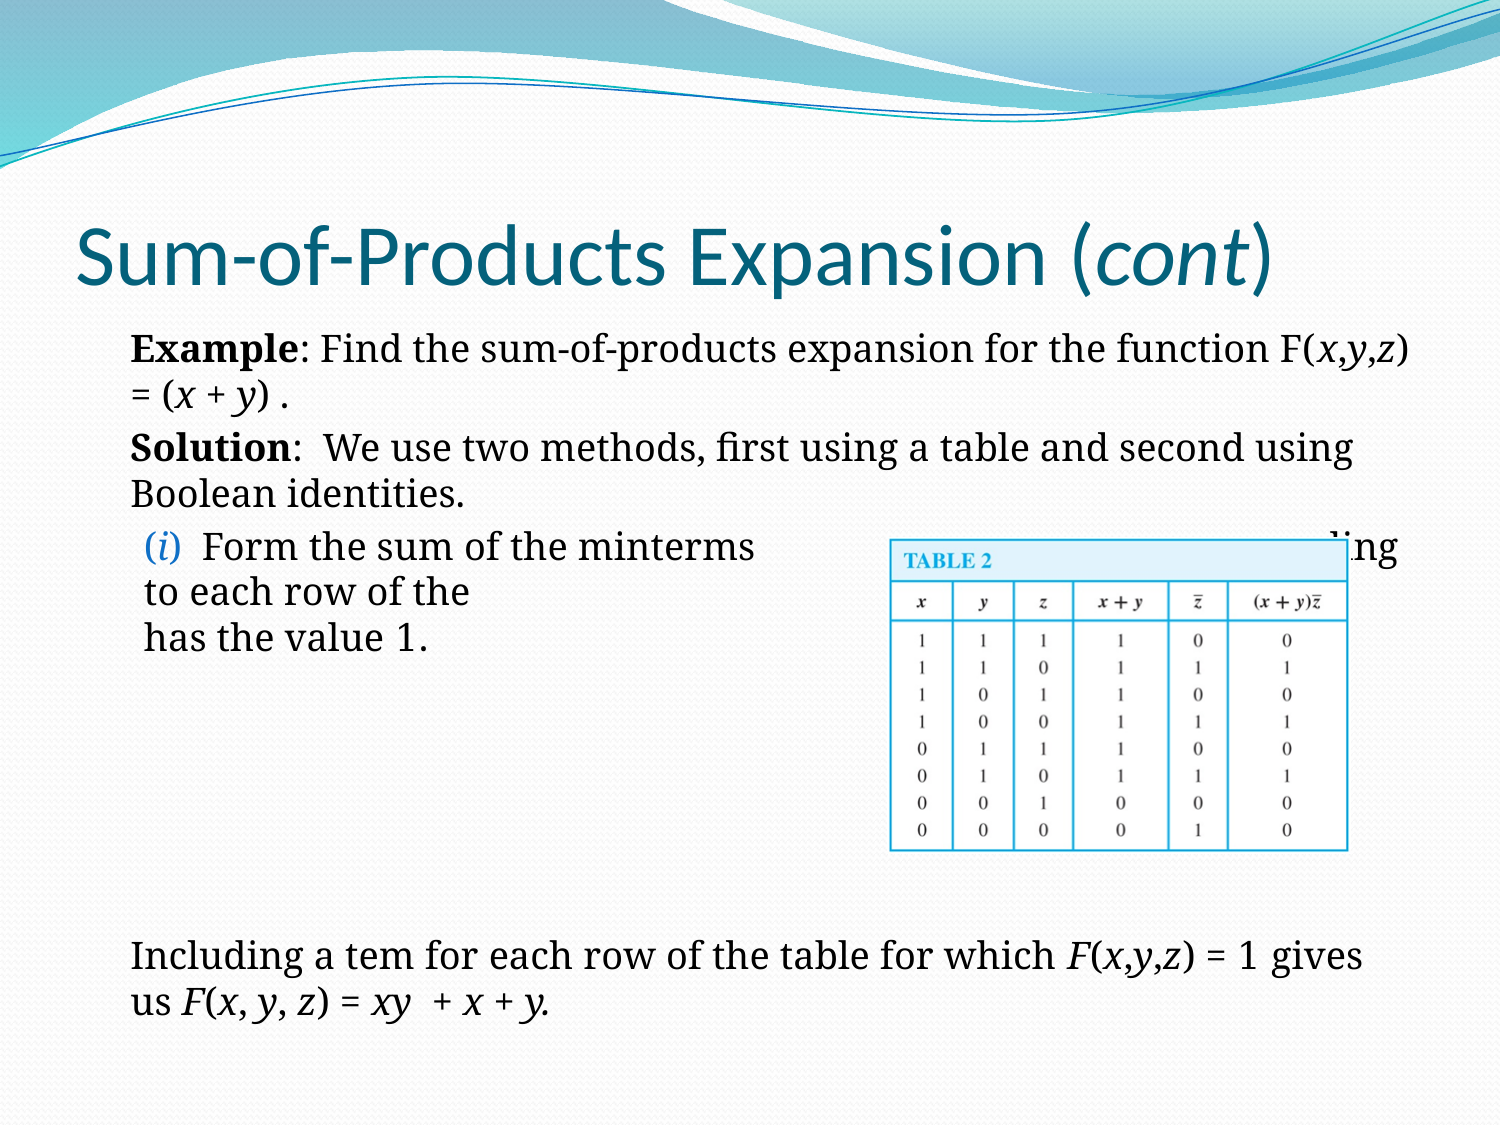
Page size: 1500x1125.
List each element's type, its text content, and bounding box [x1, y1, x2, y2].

title Sum-of-Products Expansion (cont) [75, 115, 1425, 303]
picture [887, 537, 1351, 854]
